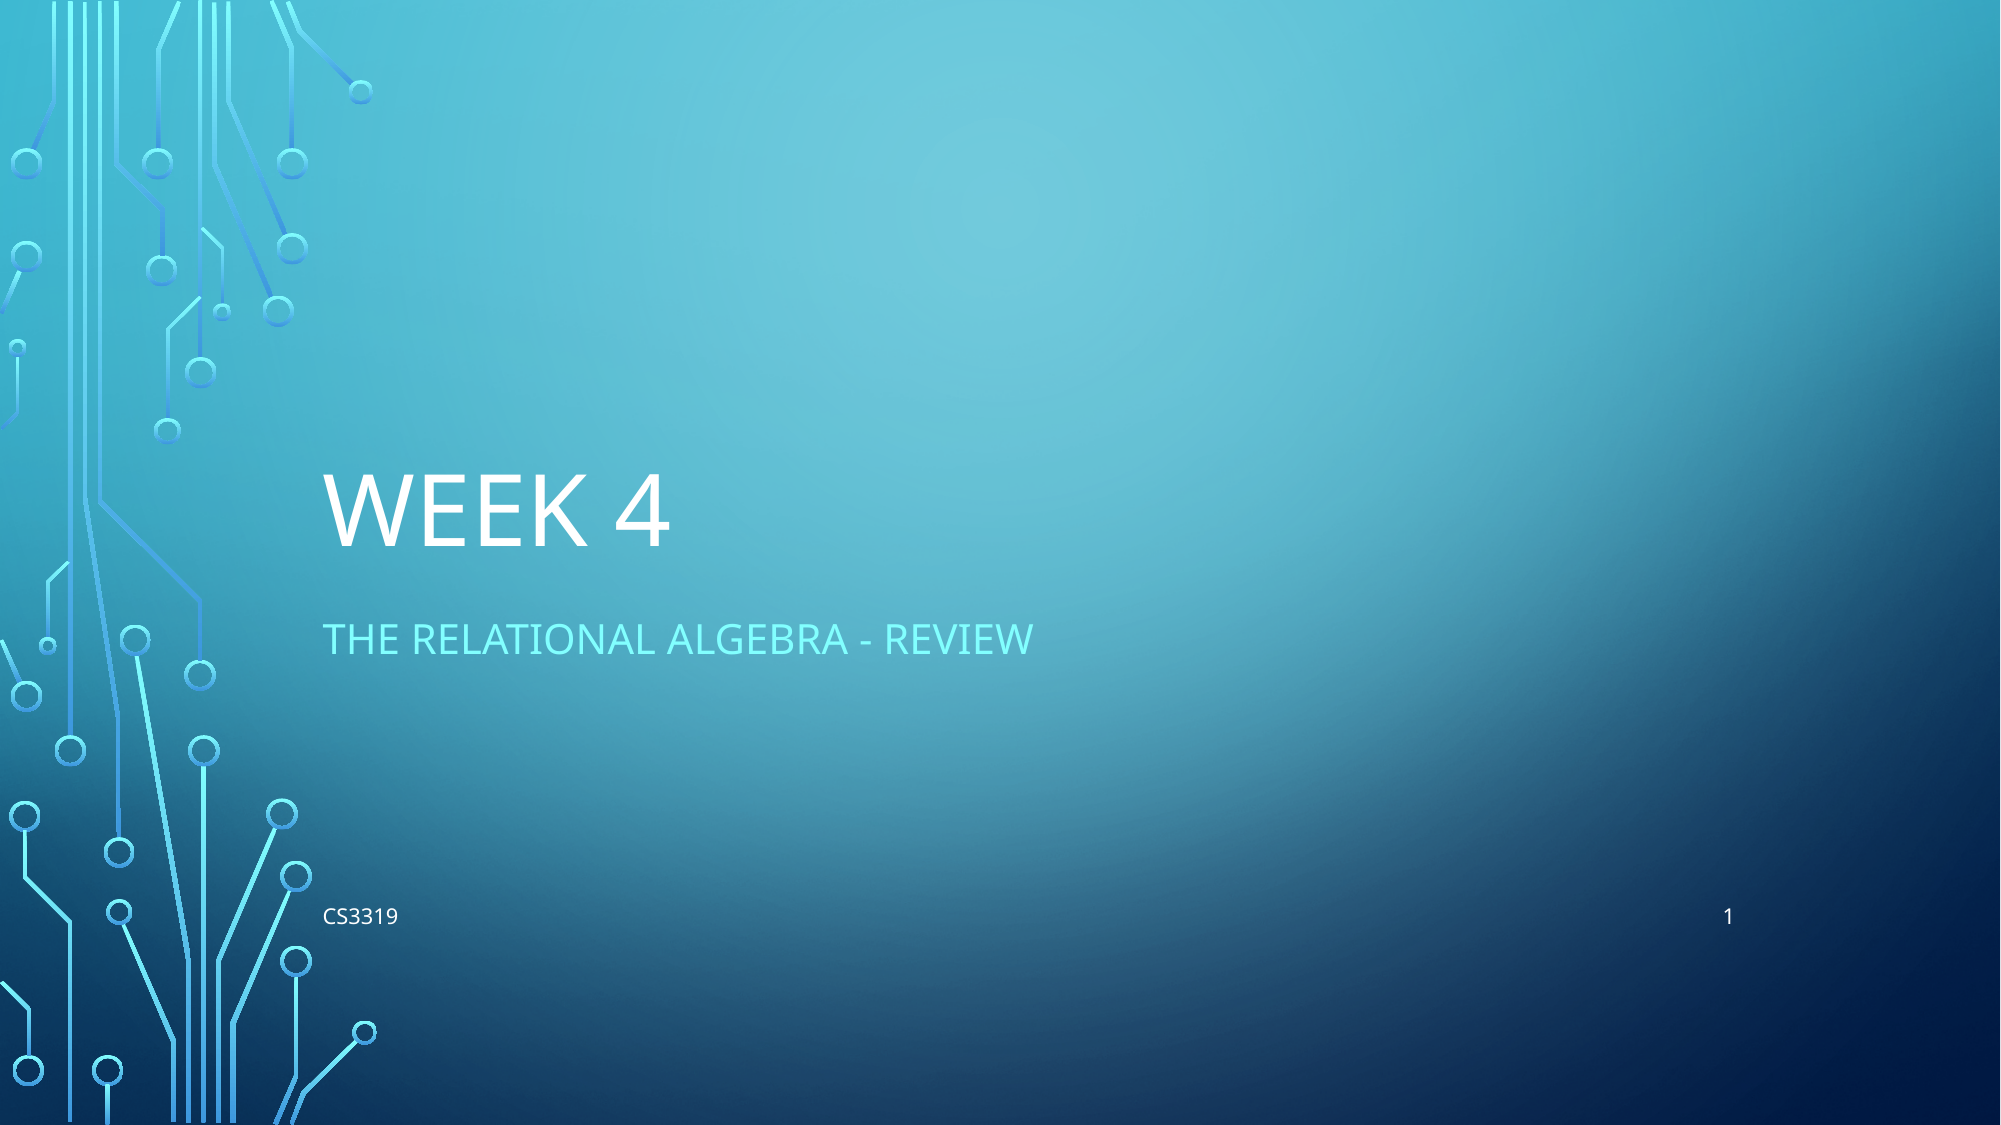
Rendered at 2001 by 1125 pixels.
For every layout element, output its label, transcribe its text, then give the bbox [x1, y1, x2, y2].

slide_number 1 [1623, 887, 1750, 948]
footer CS3319 [307, 887, 1149, 948]
subtitle THE relational algebra - REVIEW [307, 595, 1750, 868]
title Week 4 [307, 184, 1750, 576]
